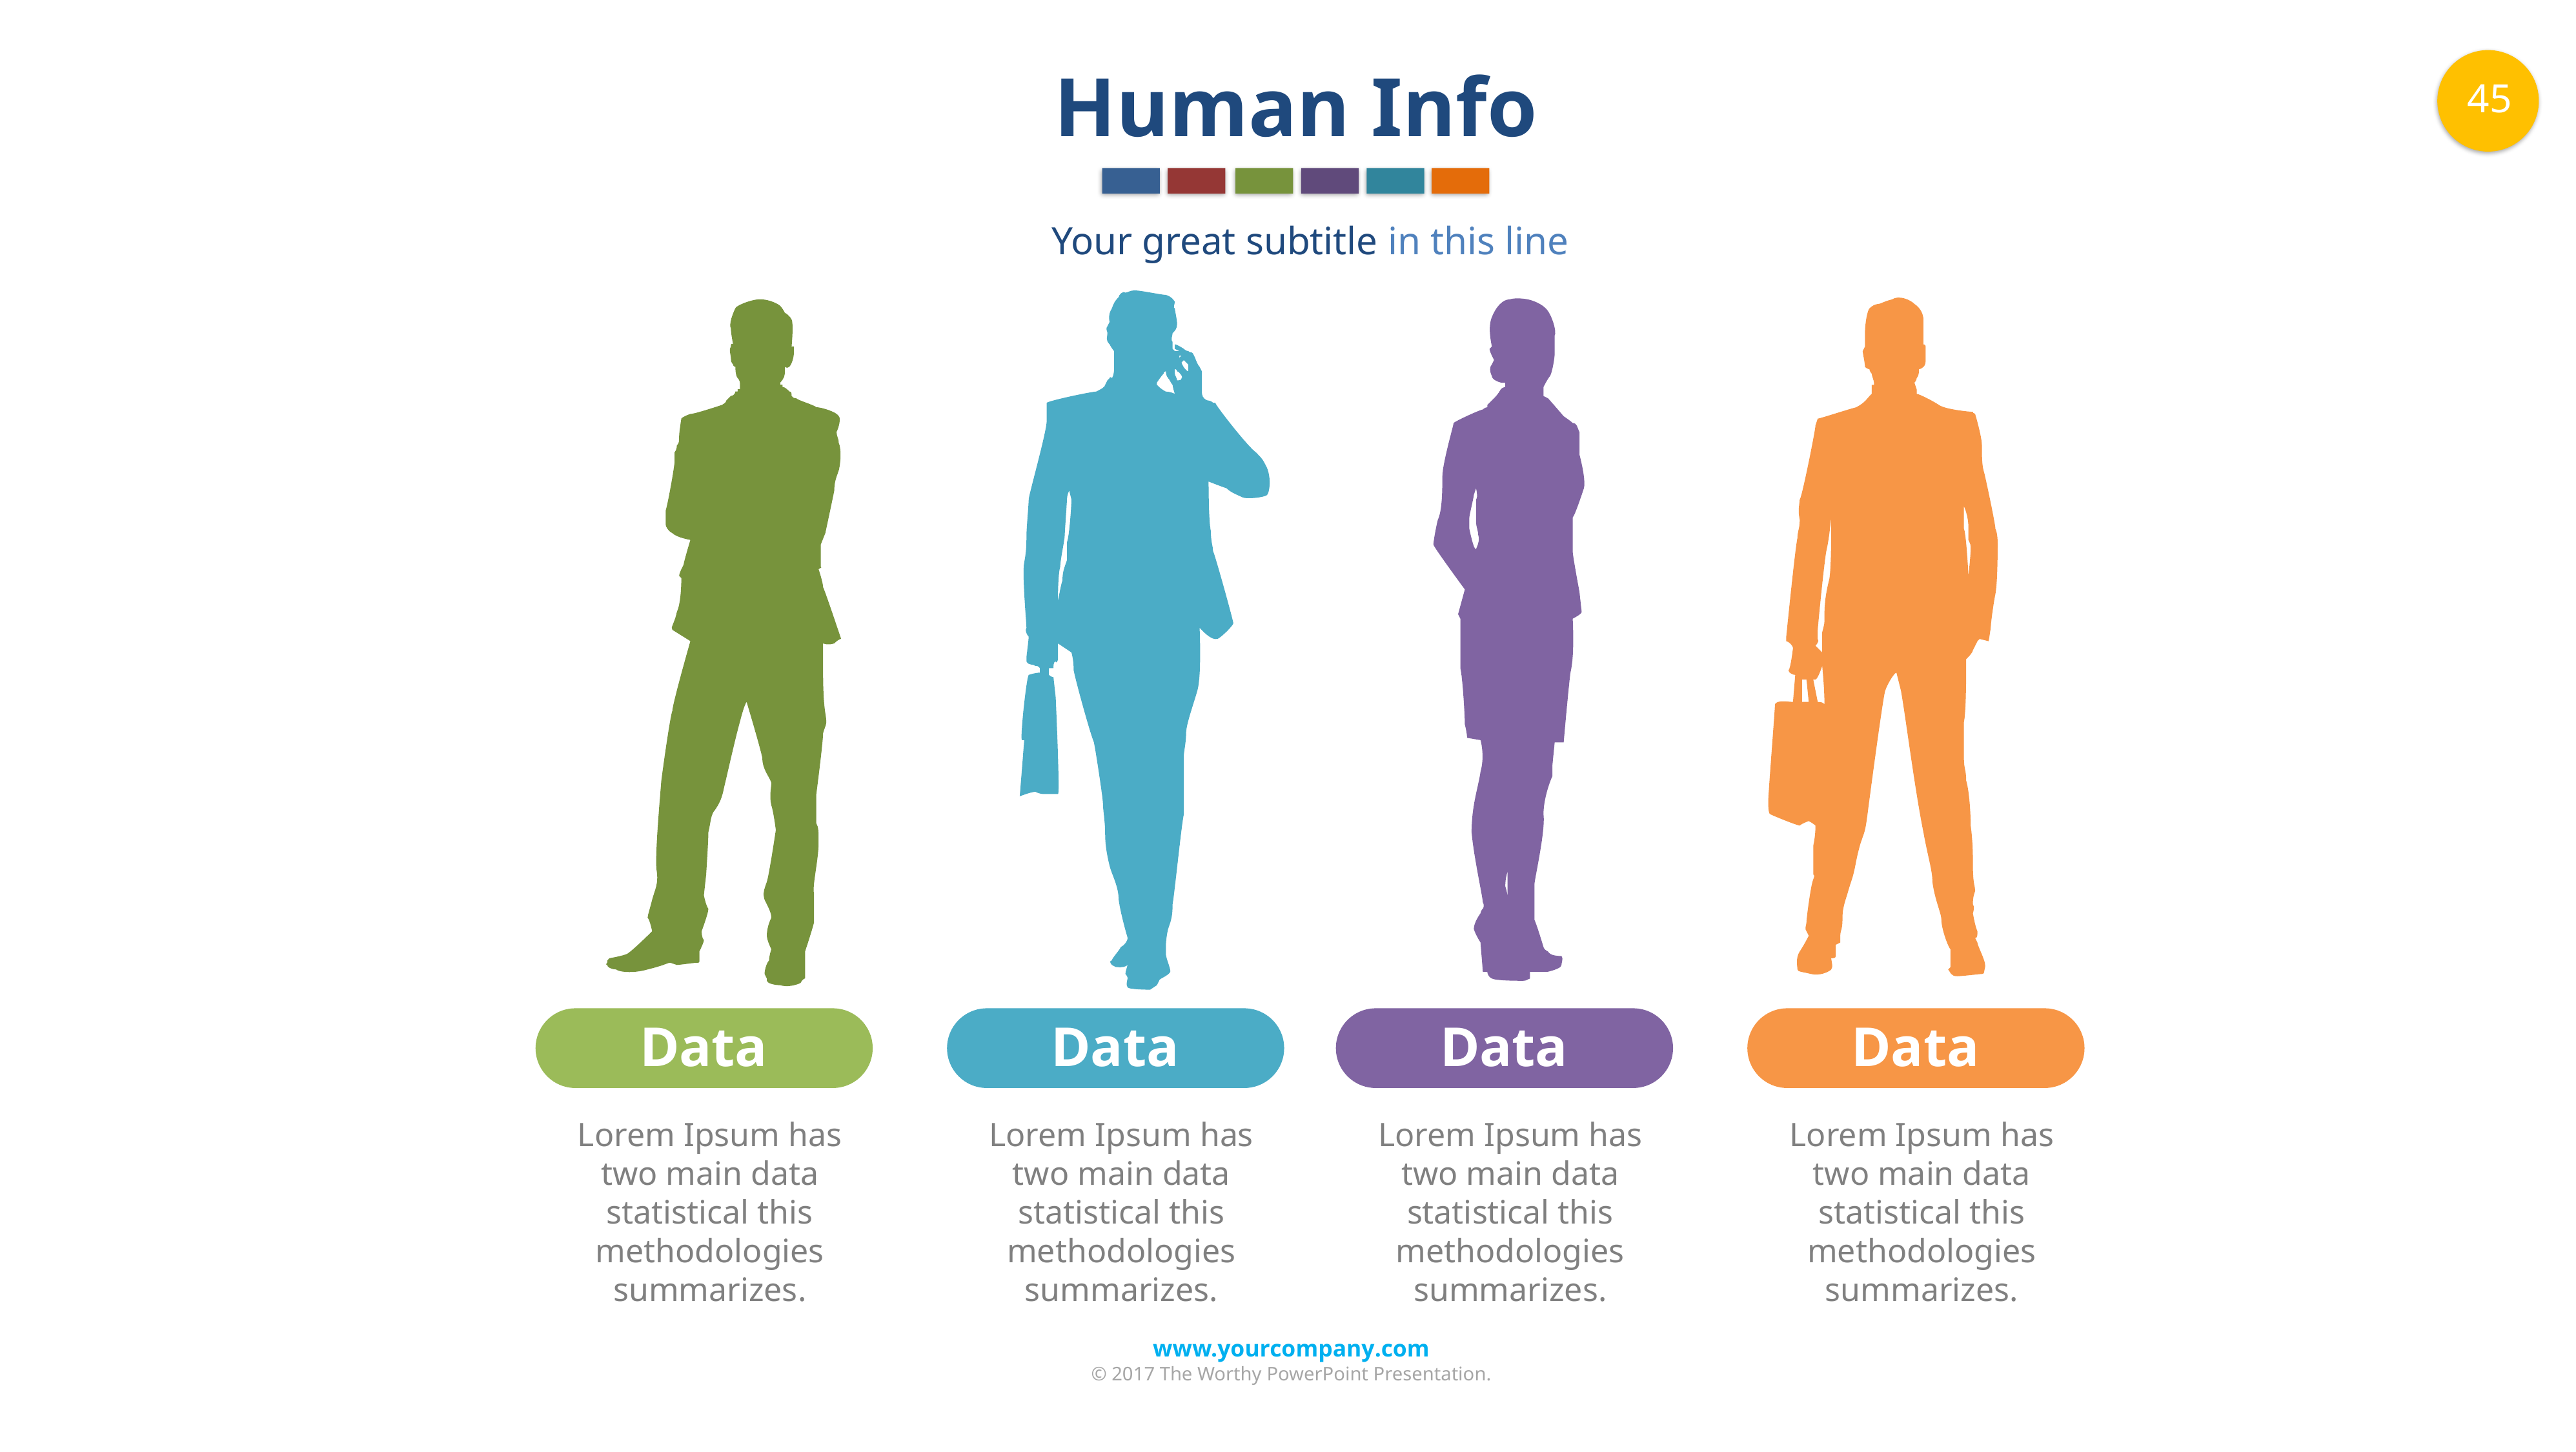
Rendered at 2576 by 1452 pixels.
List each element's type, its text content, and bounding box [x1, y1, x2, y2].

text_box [1329, 1008, 1679, 1089]
text_box Lorem Ipsum has two main data statistical this methodologies summarizes. [529, 1102, 891, 1320]
text_box Lorem Ipsum has two main data statistical this methodologies summarizes. [1330, 1102, 1691, 1320]
text_box [1433, 298, 1585, 981]
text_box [1741, 1008, 2090, 1089]
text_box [529, 1008, 878, 1089]
text_box Lorem Ipsum has two main data statistical this methodologies summarizes. [1741, 1102, 2103, 1320]
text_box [940, 1008, 1290, 1089]
text_box [606, 299, 842, 987]
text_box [1102, 168, 1490, 194]
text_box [889, 50, 1703, 275]
text_box [1768, 297, 1998, 976]
text_box Lorem Ipsum has two main data statistical this methodologies summarizes. [940, 1102, 1303, 1320]
text_box [1019, 290, 1270, 990]
